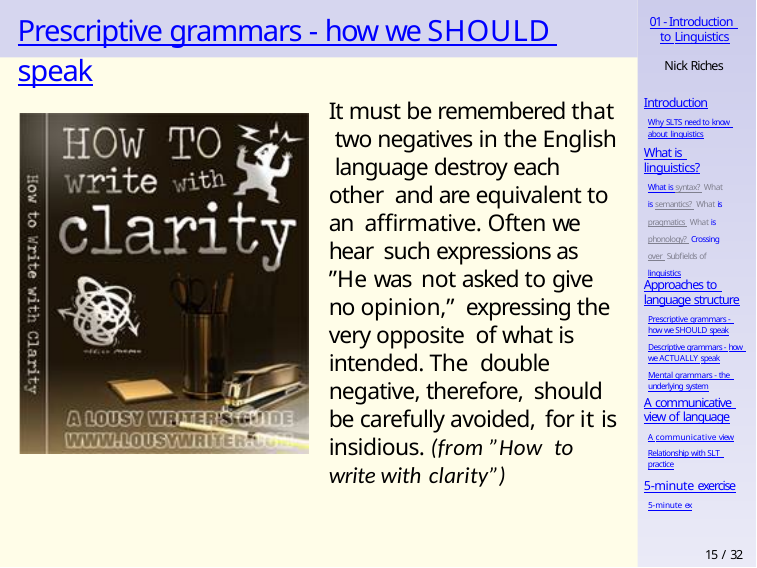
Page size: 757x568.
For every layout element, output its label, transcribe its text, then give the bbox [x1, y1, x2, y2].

text_box [0, 0, 638, 58]
text_box Introduction Why SLTS need to know about linguistics [641, 83, 743, 141]
text_box Nick Riches [662, 56, 732, 73]
text_box A communicative view of language A communicative view Relationship with SLT practice [641, 394, 742, 467]
picture [637, 0, 756, 567]
text_box 01 - Introduction to Linguistics [647, 13, 746, 46]
text_box 5-minute exercise 5-minute ex [641, 467, 742, 512]
text_box Approaches to language structure Prescriptive grammars - how we SHOULD speak Descriptive grammars - how we ACTUALLY speak Mental grammars - the underlying system [641, 276, 754, 393]
slide_number 15 / 32 [698, 548, 745, 568]
text_box [19, 113, 309, 454]
text_box It must be remembered that two negatives in the English language destroy each other and are equivalent to an affirmative. Often we hear such expressions as ”He was not asked to give no opinion,” expressing the very opposite of what is intended. The double negative, therefore, should be carefully avoided, for it is insidious. (from ”How to write with clarity”) [326, 94, 619, 488]
title Prescriptive grammars - how we SHOULD speak [15, 9, 614, 108]
text_box What is linguistics? What is syntax? What is semantics? What is pragmatics What is phonology? Crossing over Subfields of linguistics [641, 144, 732, 276]
